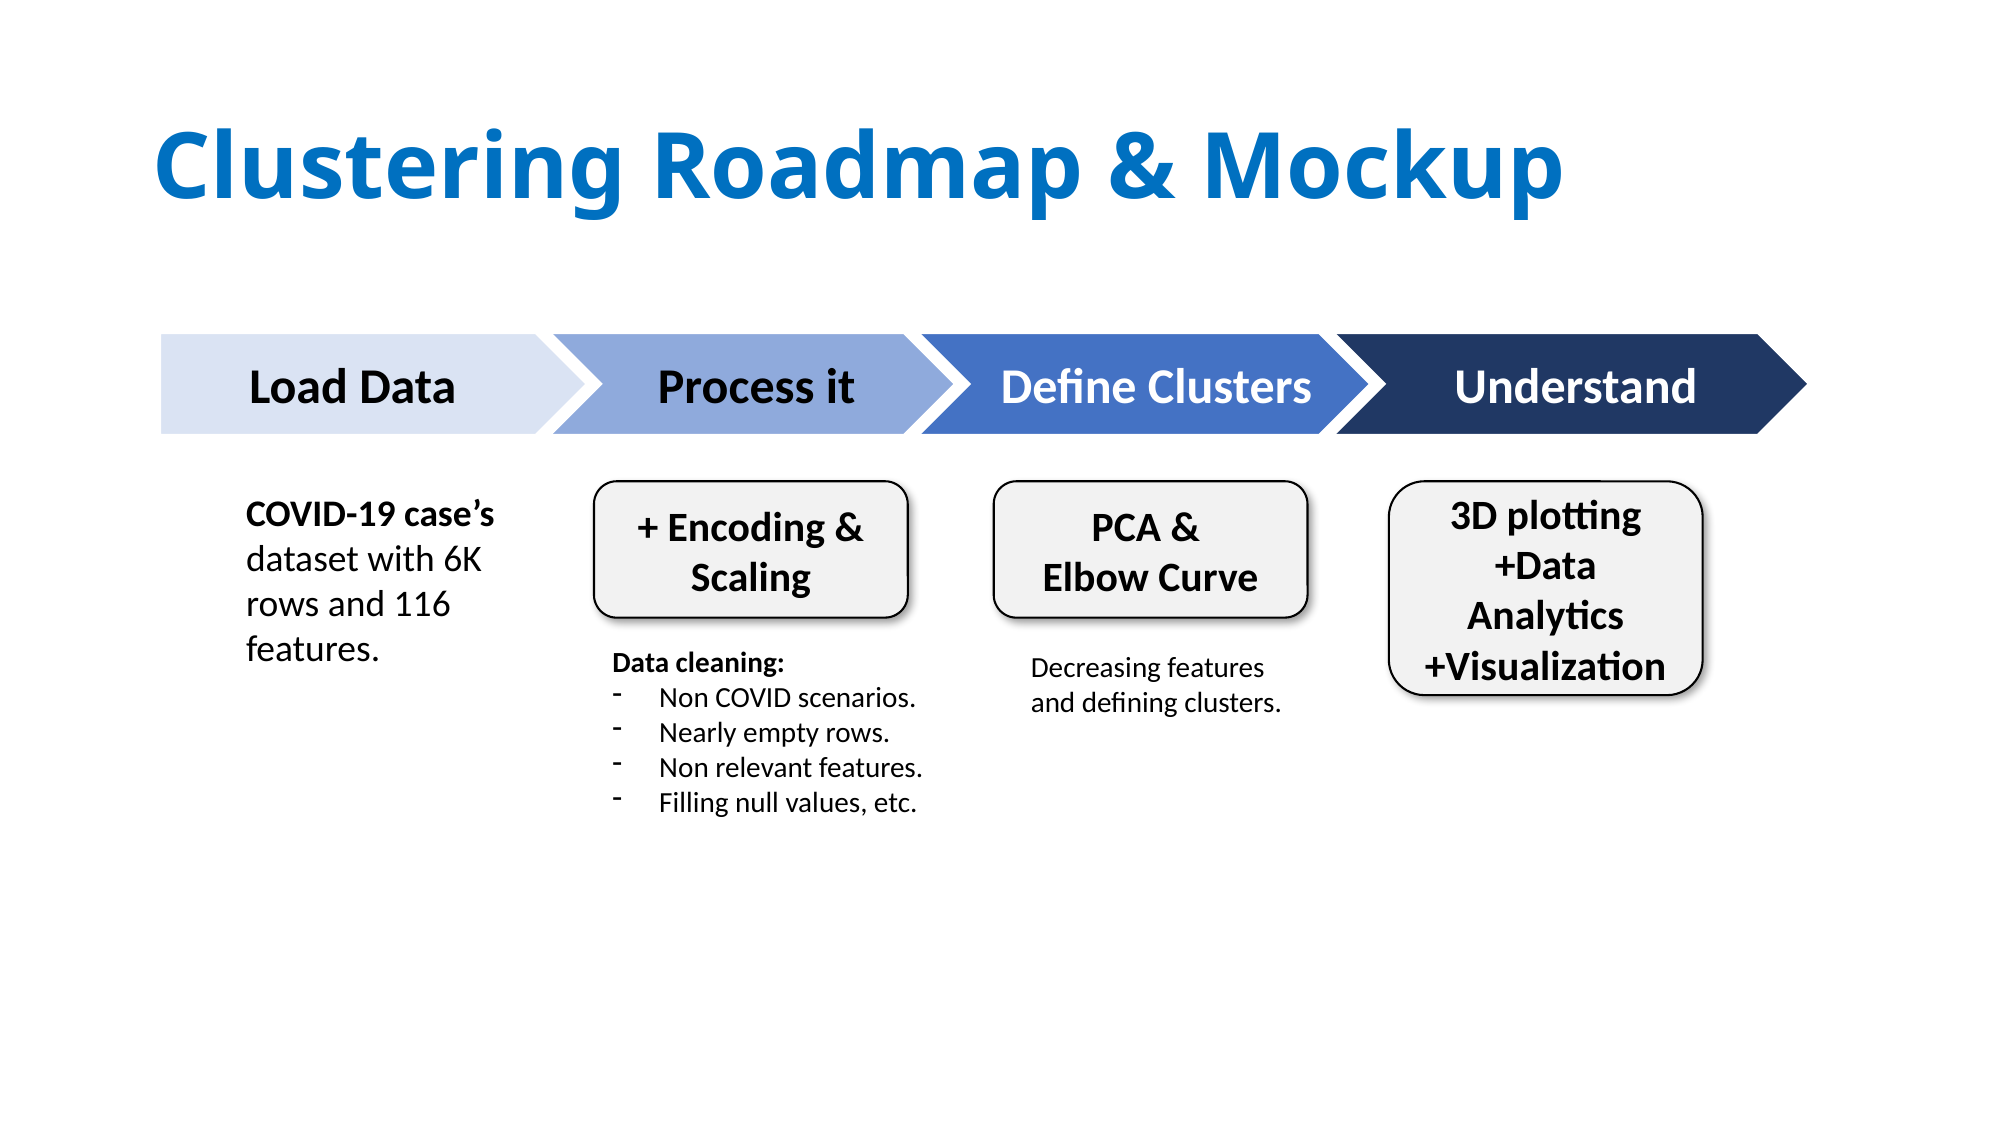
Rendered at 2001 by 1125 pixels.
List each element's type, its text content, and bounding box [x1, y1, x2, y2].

text_box [930, 350, 964, 418]
text_box [539, 326, 926, 442]
text_box Understand [1439, 346, 1789, 422]
text_box Load Data [234, 346, 521, 422]
text_box Data cleaning: Non COVID scenarios. Nearly empty rows. Non relevant features. Filling null values, etc. [584, 623, 983, 867]
text_box Process it [643, 346, 930, 422]
text_box COVID-19 case’s dataset with 6K rows and 116 features. [231, 481, 518, 676]
text_box [1789, 355, 1818, 413]
text_box [153, 326, 596, 442]
title Clustering Roadmap & Mockup [137, 59, 1863, 278]
text_box Decreasing features and defining clusters. [1016, 641, 1330, 726]
text_box PCA & Elbow Curve [992, 480, 1309, 619]
text_box [907, 326, 1342, 442]
text_box [1364, 368, 1379, 399]
text_box Define Clusters [986, 346, 1364, 422]
text_box 3D plotting +Data Analytics +Visualization [1387, 480, 1704, 697]
text_box [1322, 326, 1780, 442]
text_box + Encoding & Scaling [592, 480, 909, 619]
